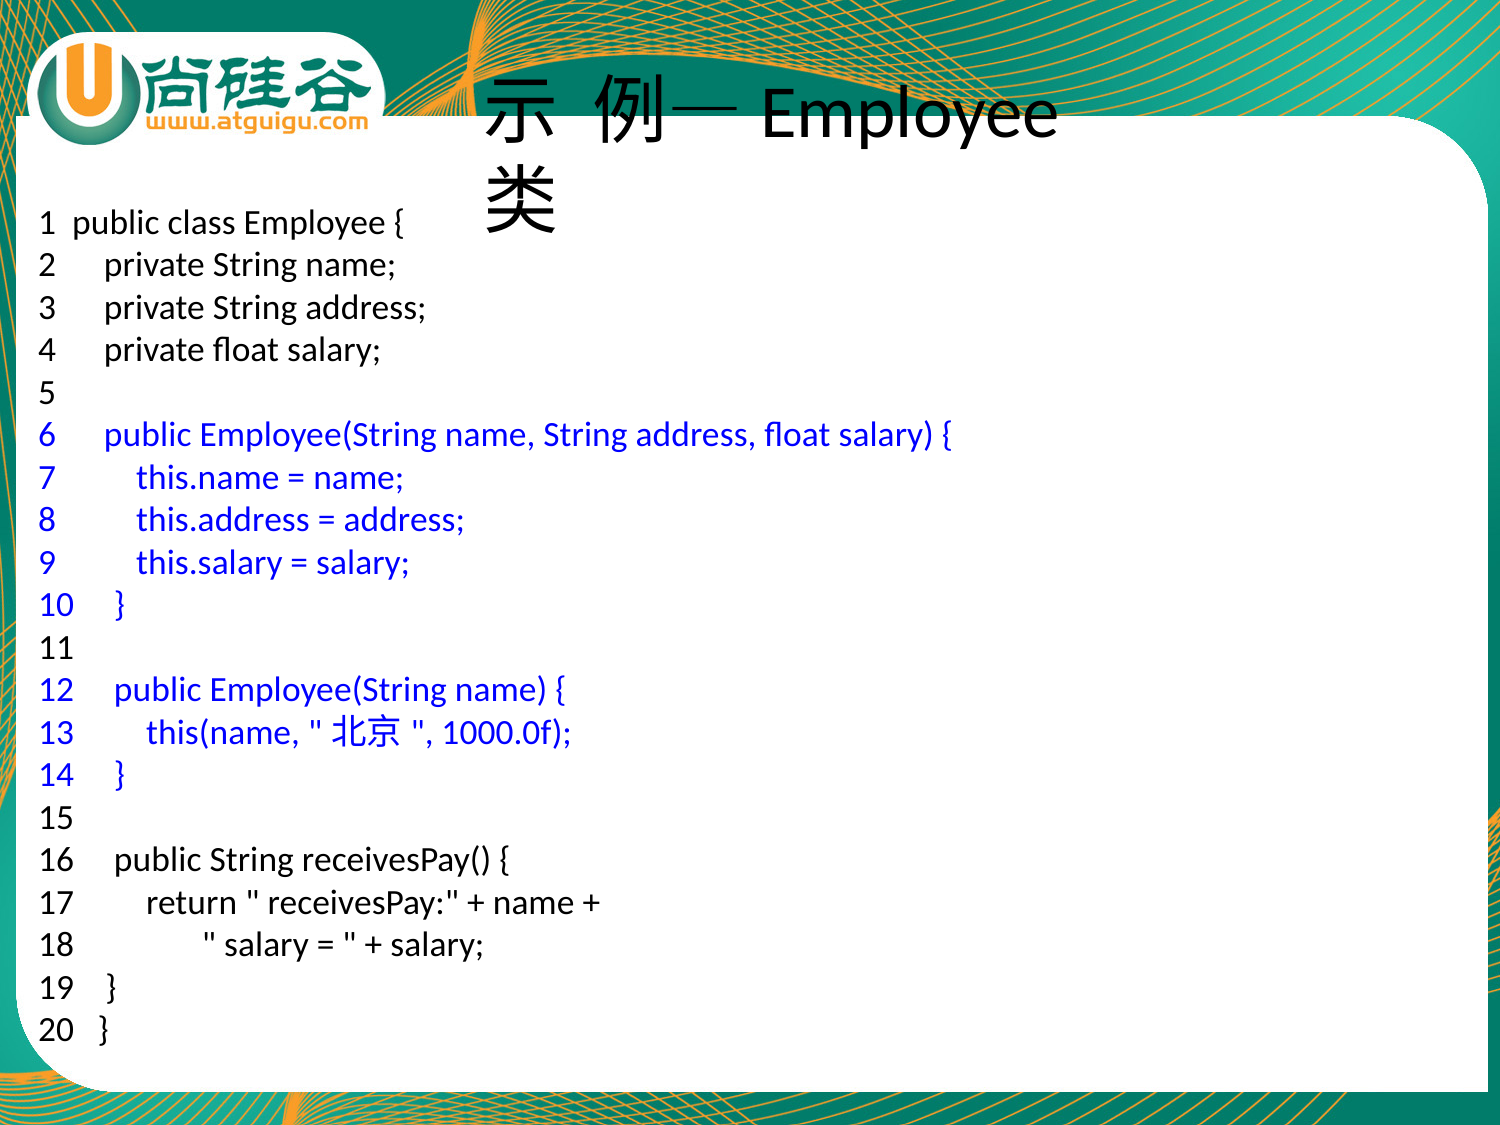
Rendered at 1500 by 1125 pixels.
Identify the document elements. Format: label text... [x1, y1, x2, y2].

picture [0, 0, 1500, 1125]
title 示 例—Employee类 [468, 82, 1140, 191]
text_box 1 public class Employee { 2 private String name; 3 private String address; 4 private float salary; 5 6 public Employee(String name, String address, float salary) { 7 this.name = name; 8 this.address = address; 9 this.salary = salary; 10 } 11 12 public Employee(String name) { 13 this(name, "北京", 1000.0f); 14 } 15 16 public String receivesPay() { 17 return " receivesPay:" + name + 18 " salary = " + salary; } } [23, 191, 1424, 1057]
